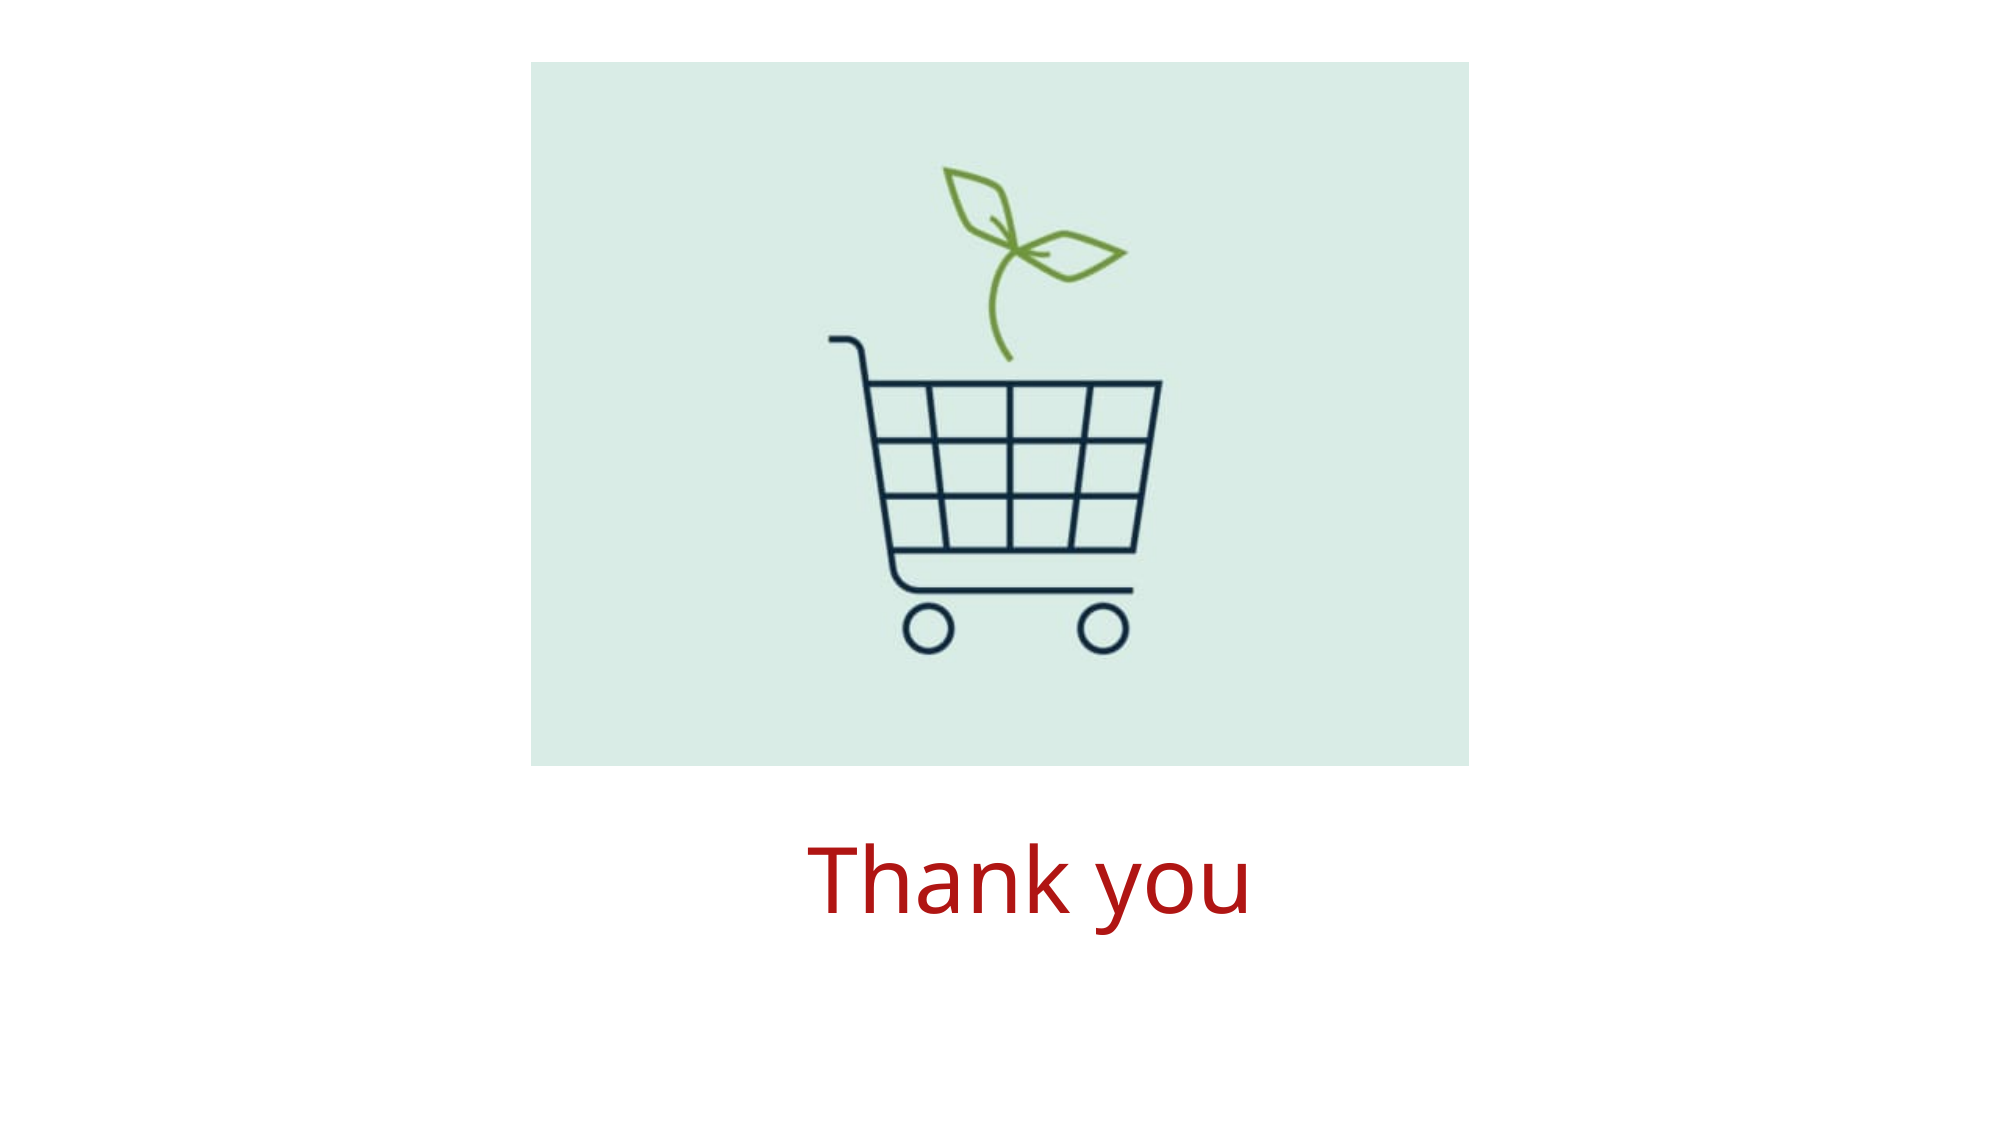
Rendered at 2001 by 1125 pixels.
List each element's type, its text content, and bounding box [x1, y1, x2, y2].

picture [530, 62, 1469, 766]
title Thank you [337, 774, 1725, 979]
